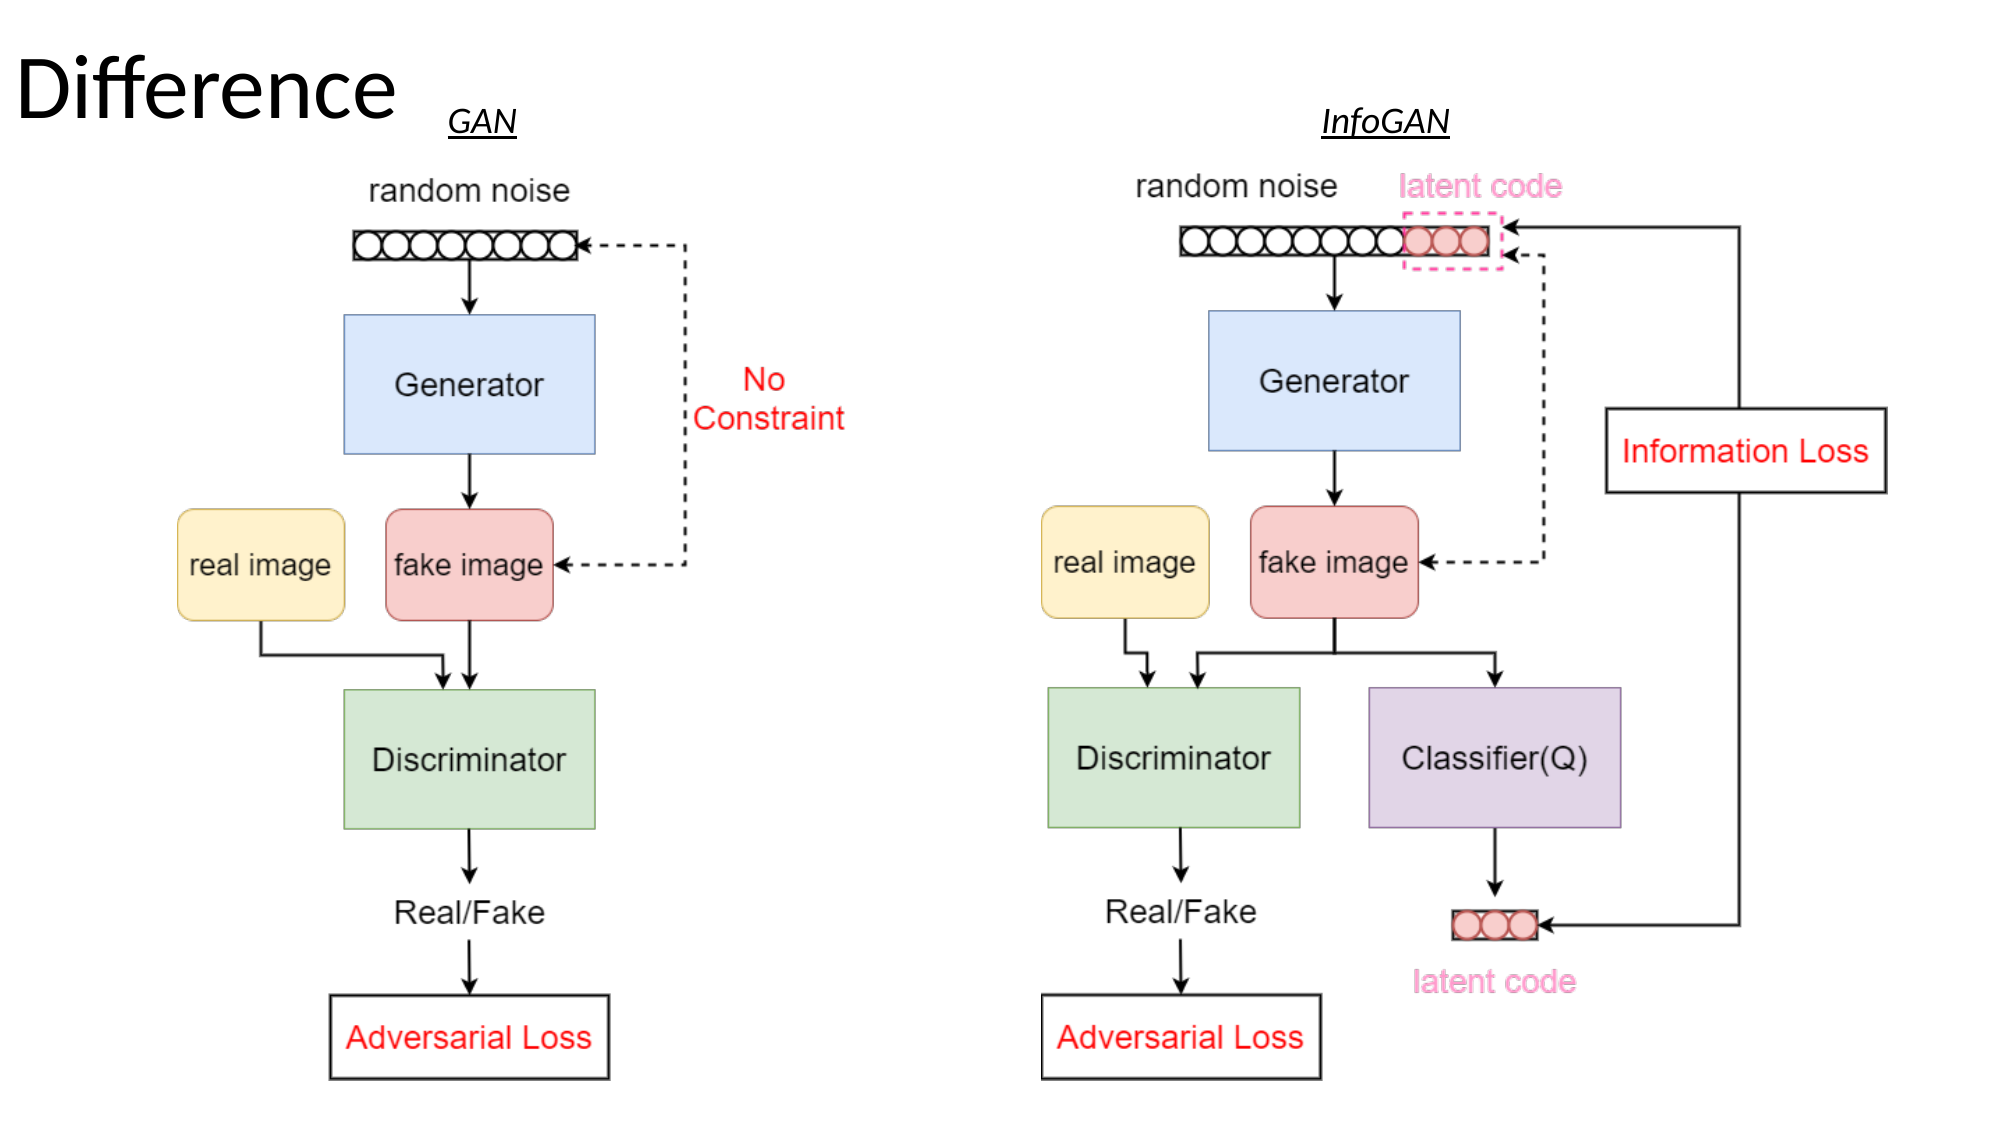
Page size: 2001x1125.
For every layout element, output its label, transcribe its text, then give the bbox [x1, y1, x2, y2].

picture [177, 170, 853, 1081]
text_box GAN [432, 88, 533, 149]
title Difference [0, 0, 1725, 198]
text_box InfoGAN [1306, 88, 1466, 129]
picture [1041, 129, 1888, 1081]
